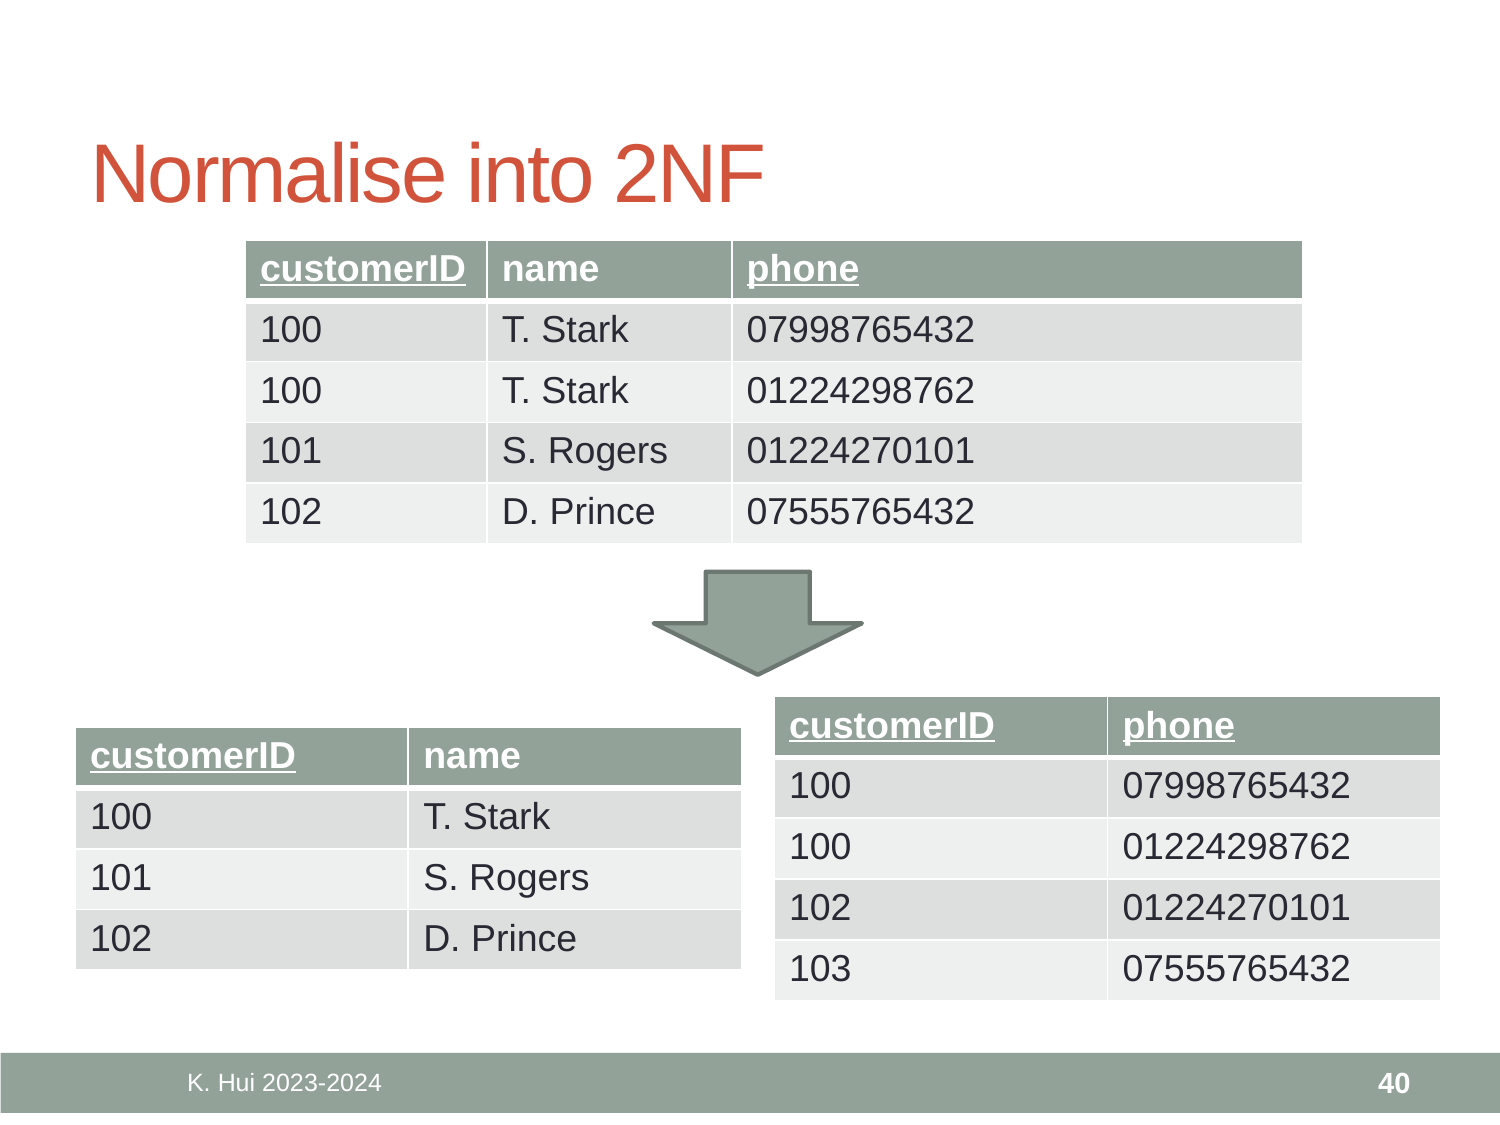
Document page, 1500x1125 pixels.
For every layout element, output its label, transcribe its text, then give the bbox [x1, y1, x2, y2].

table_cell 101 [246, 423, 486, 482]
table_cell T. Stark [488, 362, 731, 422]
table_cell 100 [246, 362, 486, 422]
table_cell 100 [775, 760, 1107, 817]
table_header name [409, 728, 741, 785]
table_header phone [733, 241, 1302, 298]
table_header name [488, 241, 731, 298]
table_cell 01224270101 [1108, 880, 1440, 939]
table_header customerID [775, 697, 1107, 755]
table_cell D. Prince [409, 910, 741, 969]
table_cell T. Stark [488, 304, 731, 361]
slide_number 40 [1250, 1054, 1426, 1109]
table_header customerID [76, 728, 407, 785]
text_box [651, 569, 865, 677]
table_cell 103 [775, 941, 1107, 1000]
table_cell 07998765432 [733, 304, 1302, 361]
table_cell 01224298762 [733, 362, 1302, 422]
table_cell S. Rogers [488, 423, 731, 482]
table_cell 102 [76, 910, 407, 969]
table_cell 102 [775, 880, 1107, 939]
table_cell 100 [246, 304, 486, 361]
table_cell 07555765432 [733, 484, 1302, 543]
table_cell 01224298762 [1108, 819, 1440, 878]
footer K. Hui 2023-2024 [75, 1054, 494, 1109]
table_cell T. Stark [409, 791, 741, 848]
table_cell S. Rogers [409, 850, 741, 909]
table_cell D. Prince [488, 484, 731, 543]
table_cell 07998765432 [1108, 760, 1440, 817]
table_cell 101 [76, 850, 407, 909]
table_cell 102 [246, 484, 486, 543]
table_header customerID [246, 241, 486, 298]
table_cell 100 [76, 791, 407, 848]
table_cell 100 [775, 819, 1107, 878]
table_cell 07555765432 [1108, 941, 1440, 1000]
table_header phone [1108, 697, 1440, 755]
table_cell 01224270101 [733, 423, 1302, 482]
title Normalise into 2NF [75, 87, 1425, 250]
